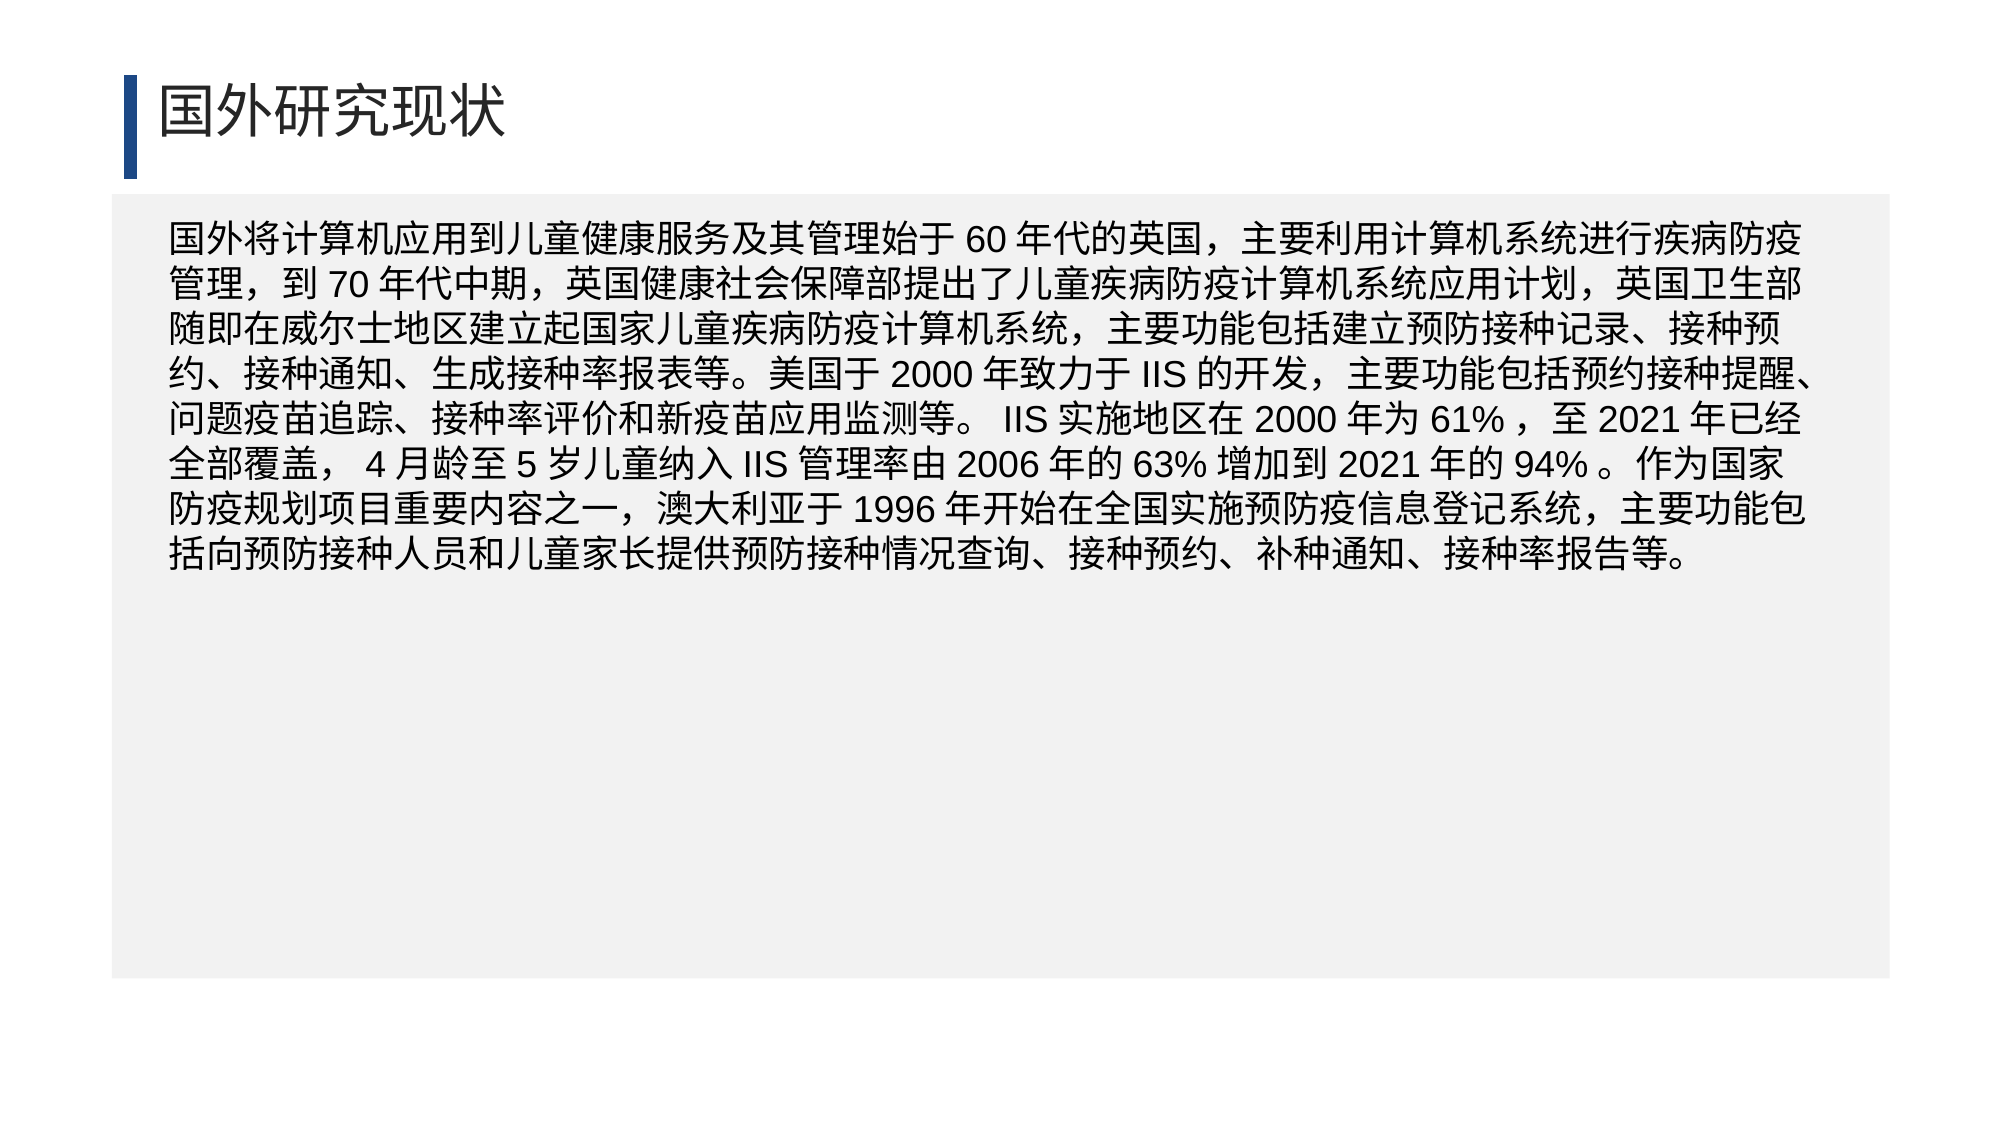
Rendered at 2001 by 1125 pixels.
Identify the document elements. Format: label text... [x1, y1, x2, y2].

text_box 国外将计算机应用到儿童健康服务及其管理始于60年代的英国，主要利用计算机系统进行疾病防疫管理，到70年代中期，英国健康社会保障部提出了儿童疾病防疫计算机系统应用计划，英国卫生部随即在威尔士地区建立起国家儿童疾病防疫计算机系统，主要功能包括建立预防接种记录、接种预约、接种通知、生成接种率报表等。美国于2000年致力于IIS的开发，主要功能包括预约接种提醒、问题疫苗追踪、接种率评价和新疫苗应用监测等。IIS实施地区在2000年为61%，至2021年已经全部覆盖，4月龄至5岁儿童纳入IIS管理率由2006年的63%增加到2021年的94%。作为国家防疫规划项目重要内容之一，澳大利亚于1996年开始在全国实施预防疫信息登记系统，主要功能包括向预防接种人员和儿童家长提供预防接种情况查询、接种预约、补种通知、接种率报告等。 [154, 207, 1823, 583]
text_box 国外研究现状 [99, 67, 565, 152]
text_box [111, 193, 1891, 979]
